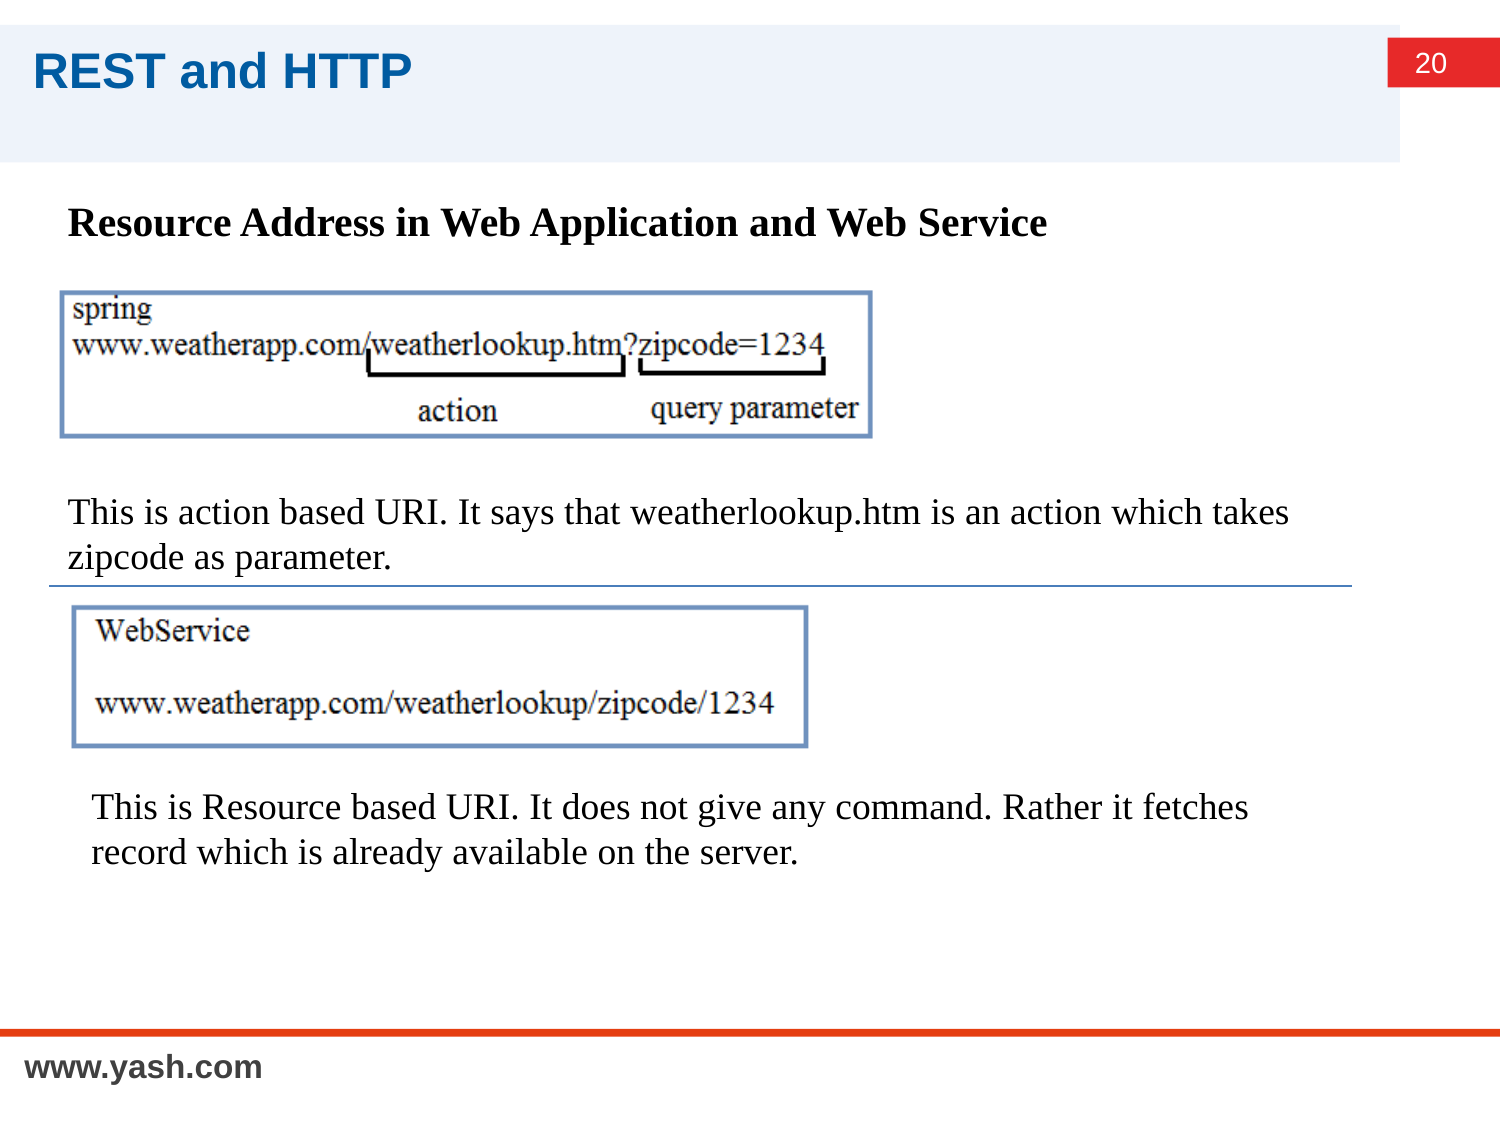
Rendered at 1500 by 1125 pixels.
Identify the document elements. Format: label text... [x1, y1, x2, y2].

picture [64, 596, 819, 758]
text_box This is Resource based URI. It does not give any command. Rather it fetches record which is already available on the server. [76, 775, 1341, 880]
text_box Resource Address in Web Application and Web Service [53, 187, 1306, 252]
picture [49, 278, 888, 453]
title REST and HTTP [0, 24, 1425, 113]
text_box This is action based URI. It says that weatherlookup.htm is an action which takes zipcode as parameter. [53, 479, 1341, 585]
